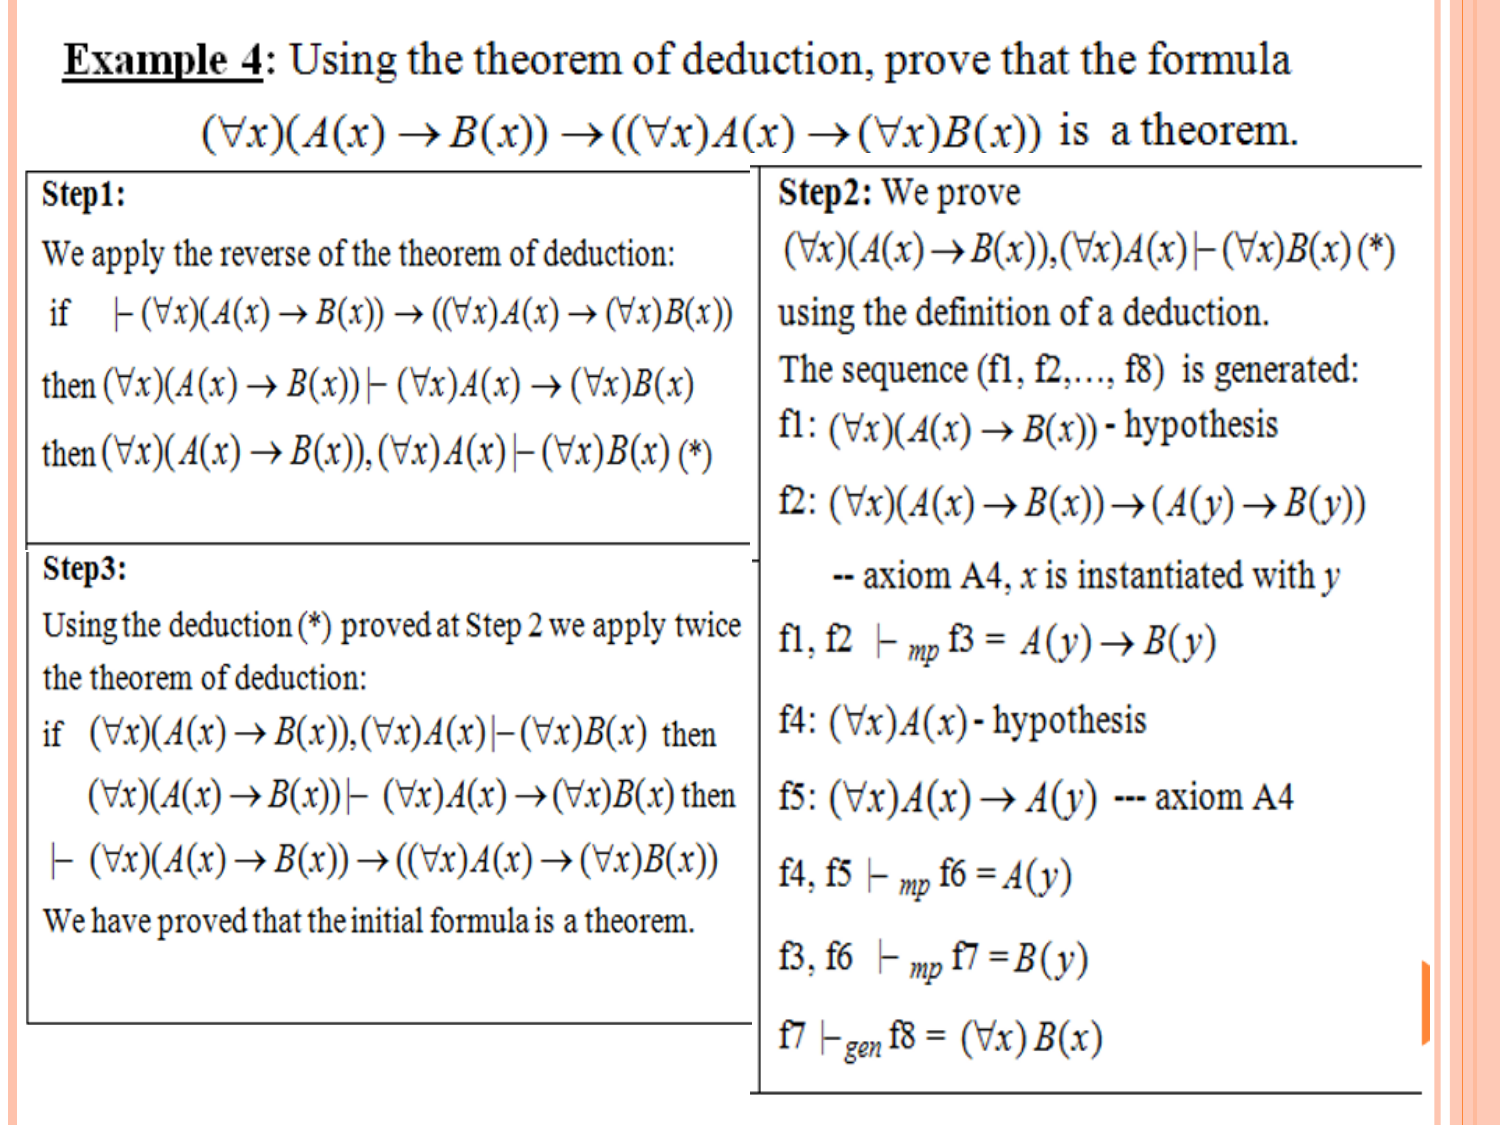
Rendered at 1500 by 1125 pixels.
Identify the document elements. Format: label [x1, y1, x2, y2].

picture [18, 24, 1430, 1098]
